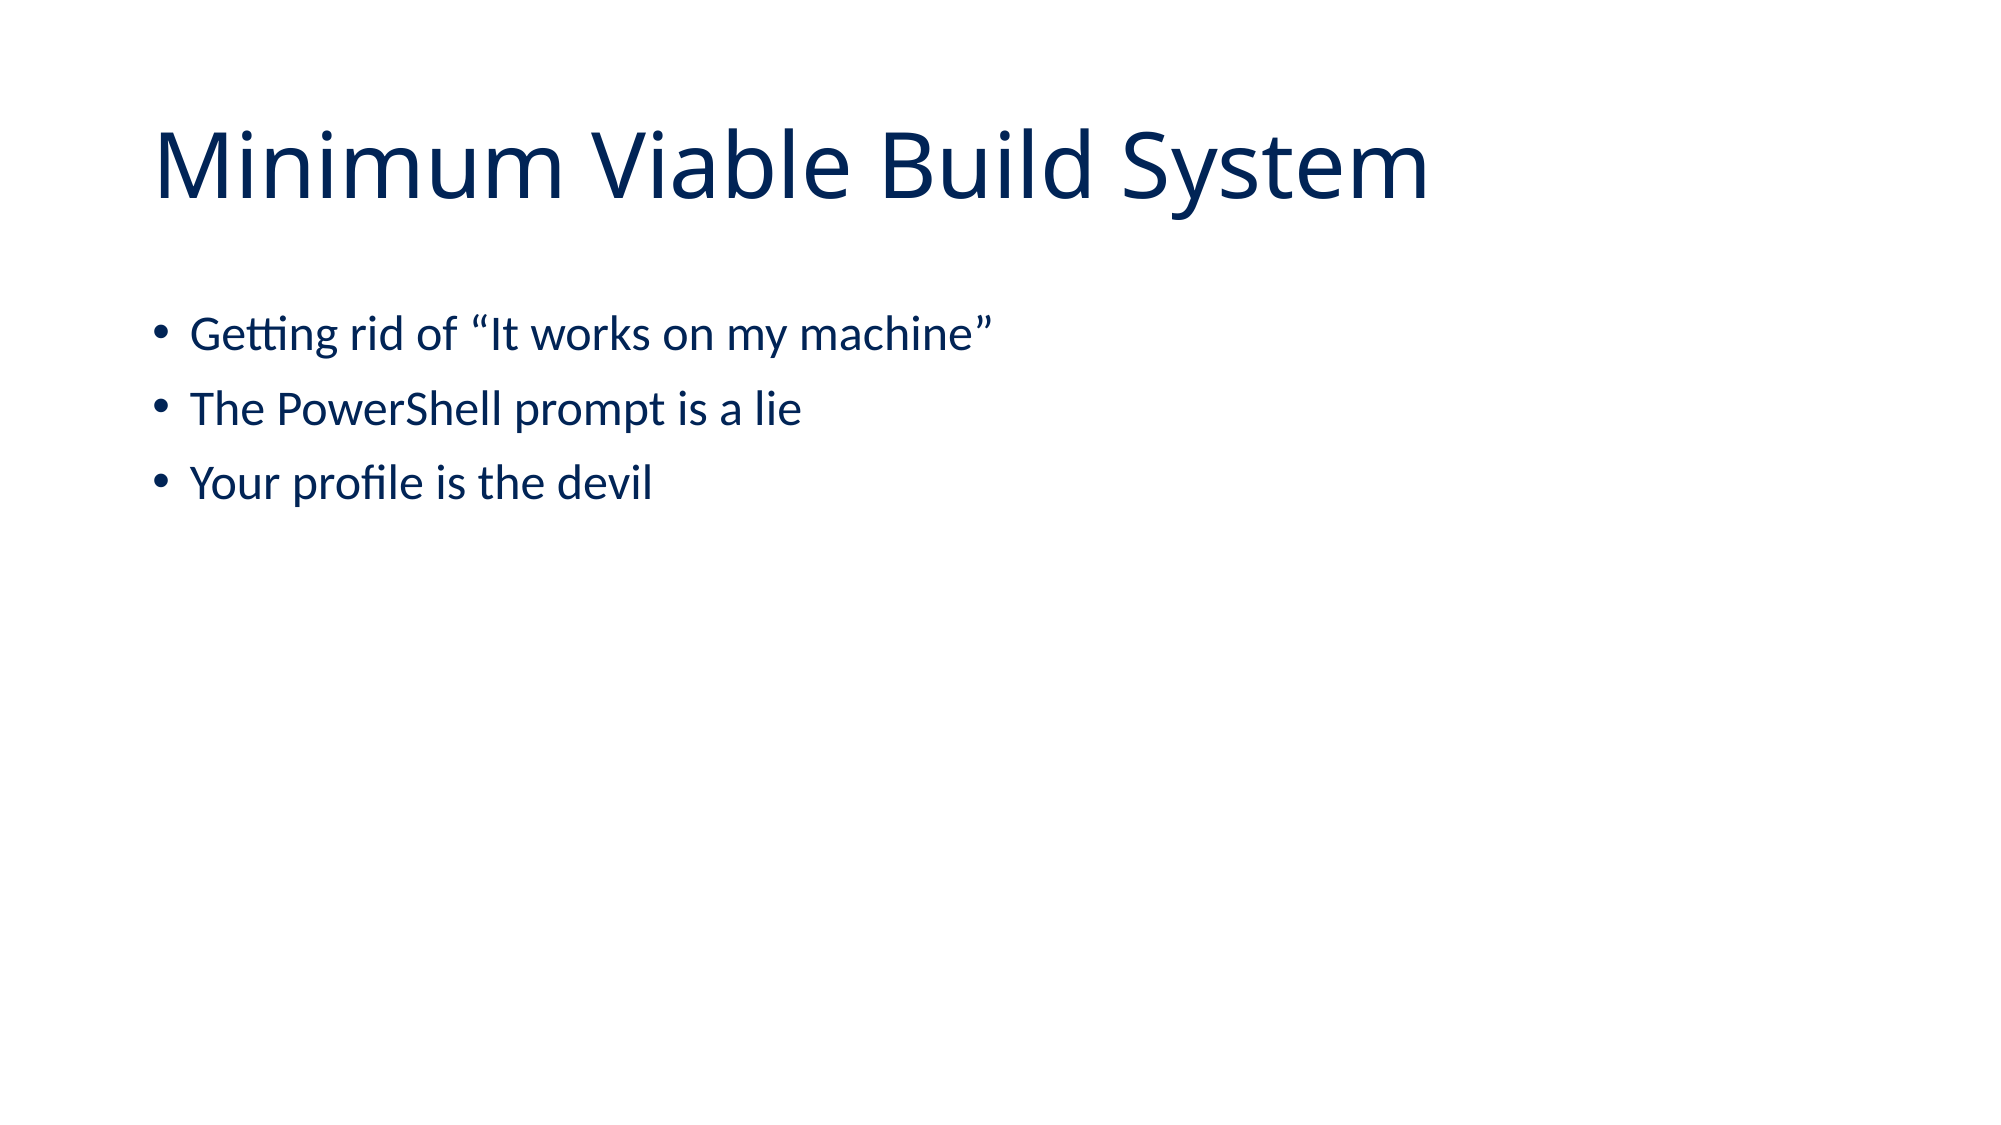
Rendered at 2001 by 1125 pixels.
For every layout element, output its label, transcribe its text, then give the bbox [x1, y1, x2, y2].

list Getting rid of “It works on my machine” The PowerShell prompt is a lie Your profile is the devil [137, 299, 1863, 1014]
title Minimum Viable Build System [137, 59, 1863, 278]
